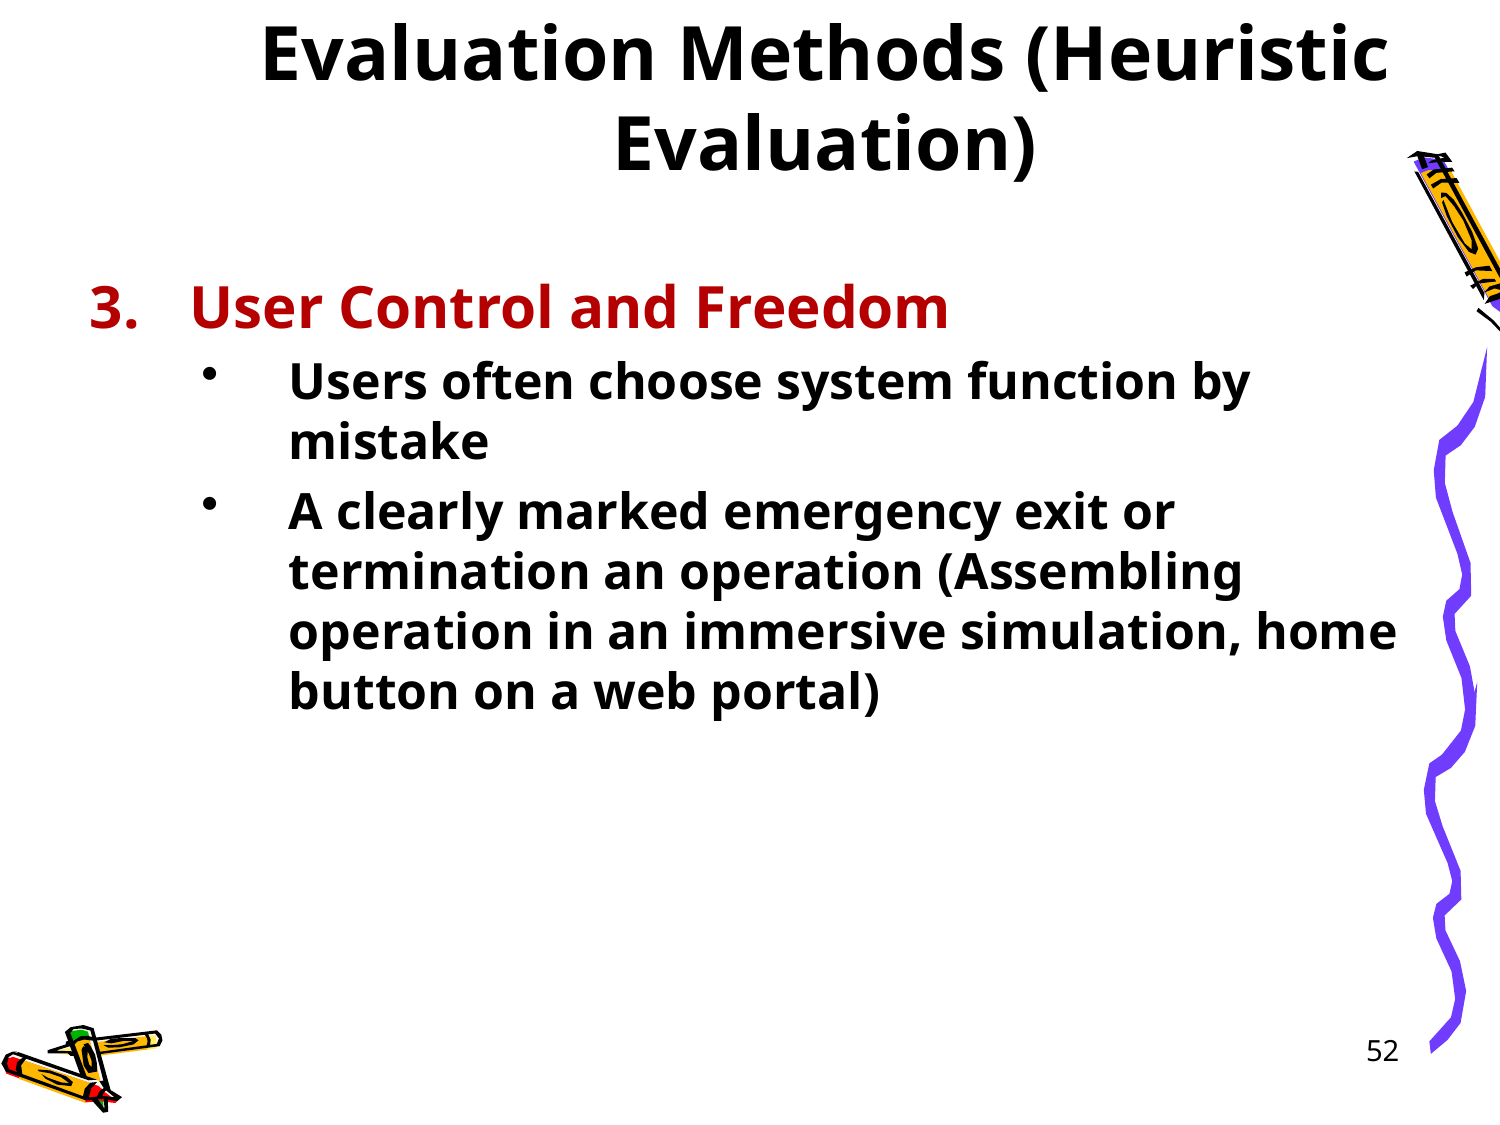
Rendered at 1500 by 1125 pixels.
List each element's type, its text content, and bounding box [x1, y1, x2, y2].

text_box User Control and Freedom Users often choose system function by mistake A clearly marked emergency exit or termination an operation (Assembling operation in an immersive simulation, home button on a web portal) [74, 262, 1425, 986]
title Evaluation Methods (Heuristic Evaluation) [149, 18, 1500, 173]
slide_number 52 [1101, 1024, 1415, 1101]
